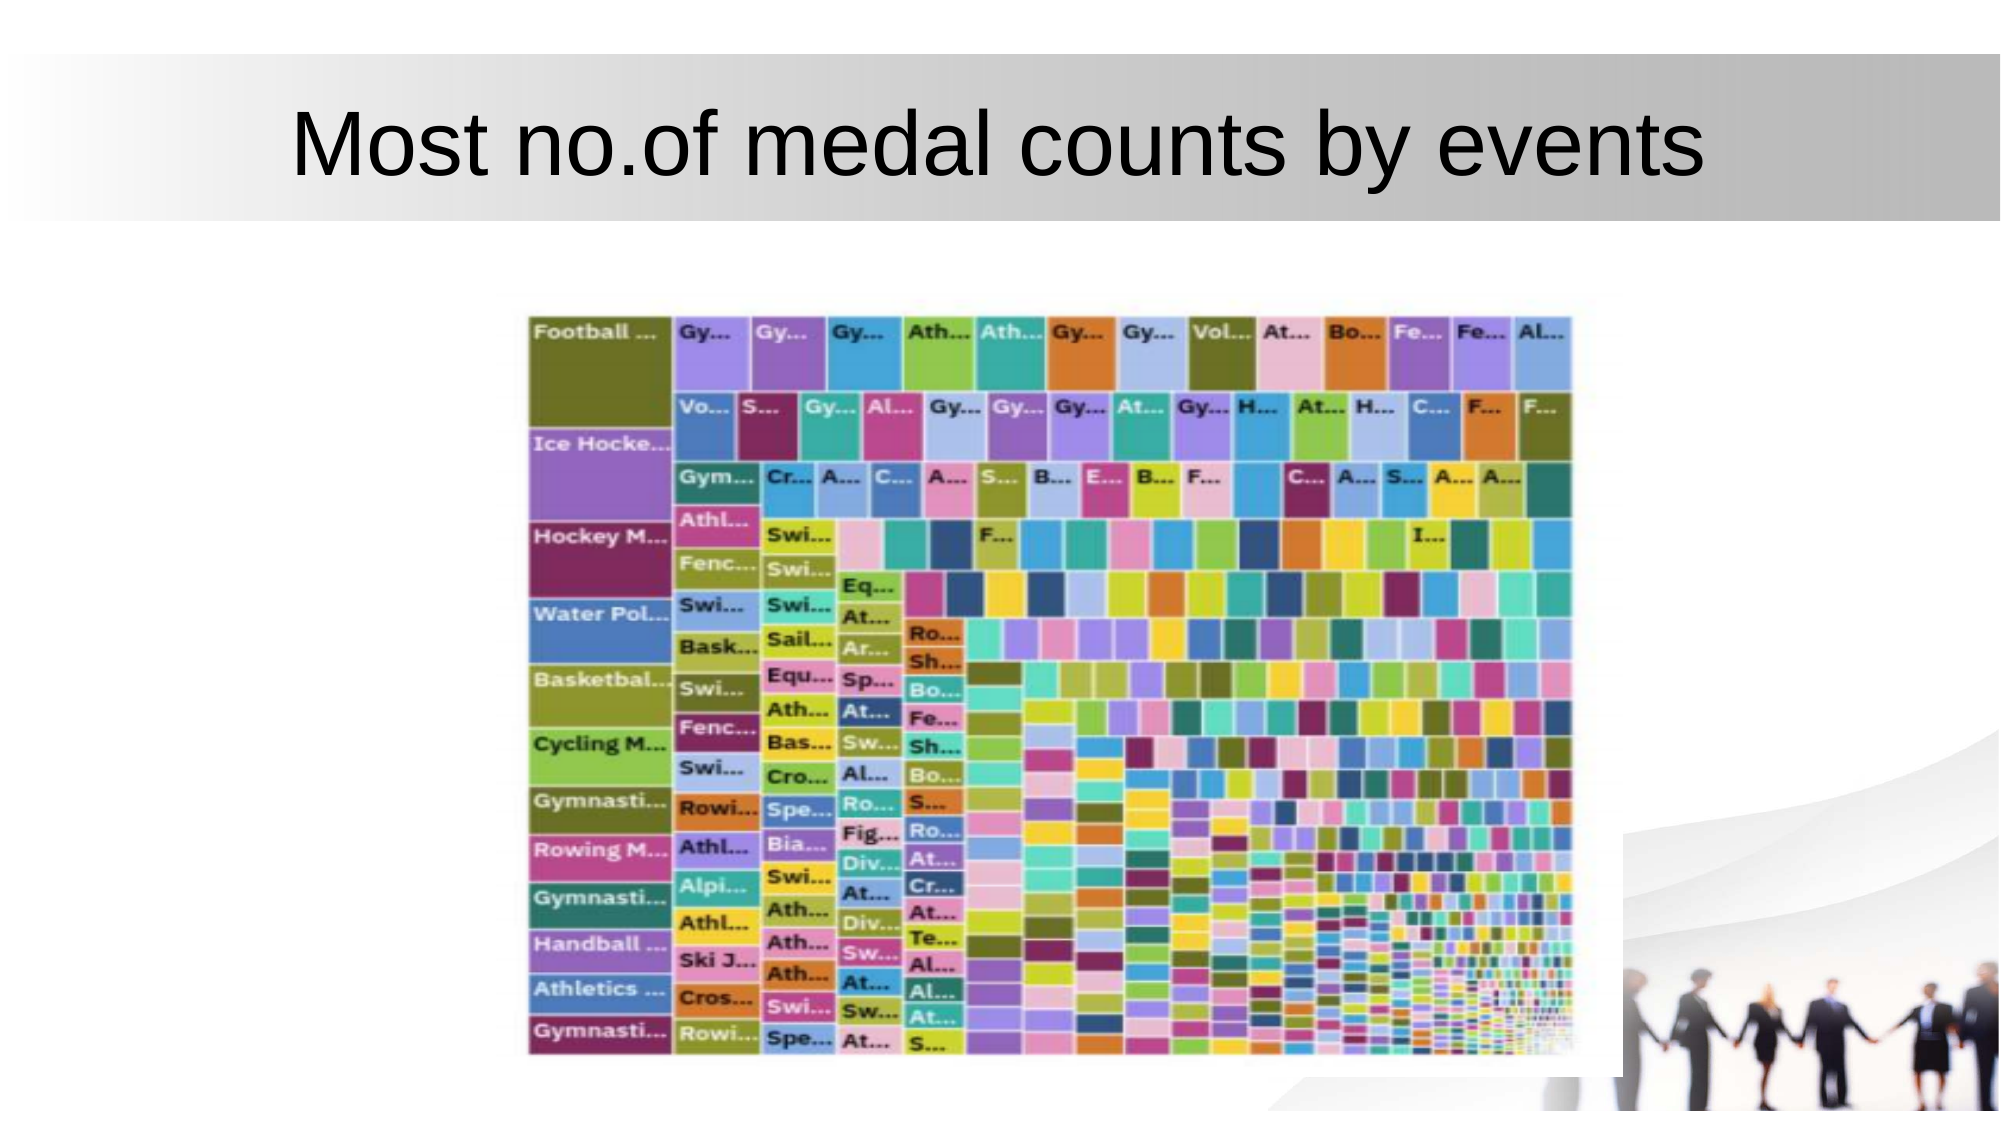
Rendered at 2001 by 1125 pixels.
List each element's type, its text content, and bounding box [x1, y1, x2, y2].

title Most no.of medal counts by events [99, 44, 1901, 233]
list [496, 281, 1623, 1077]
picture [1268, 728, 1999, 1111]
